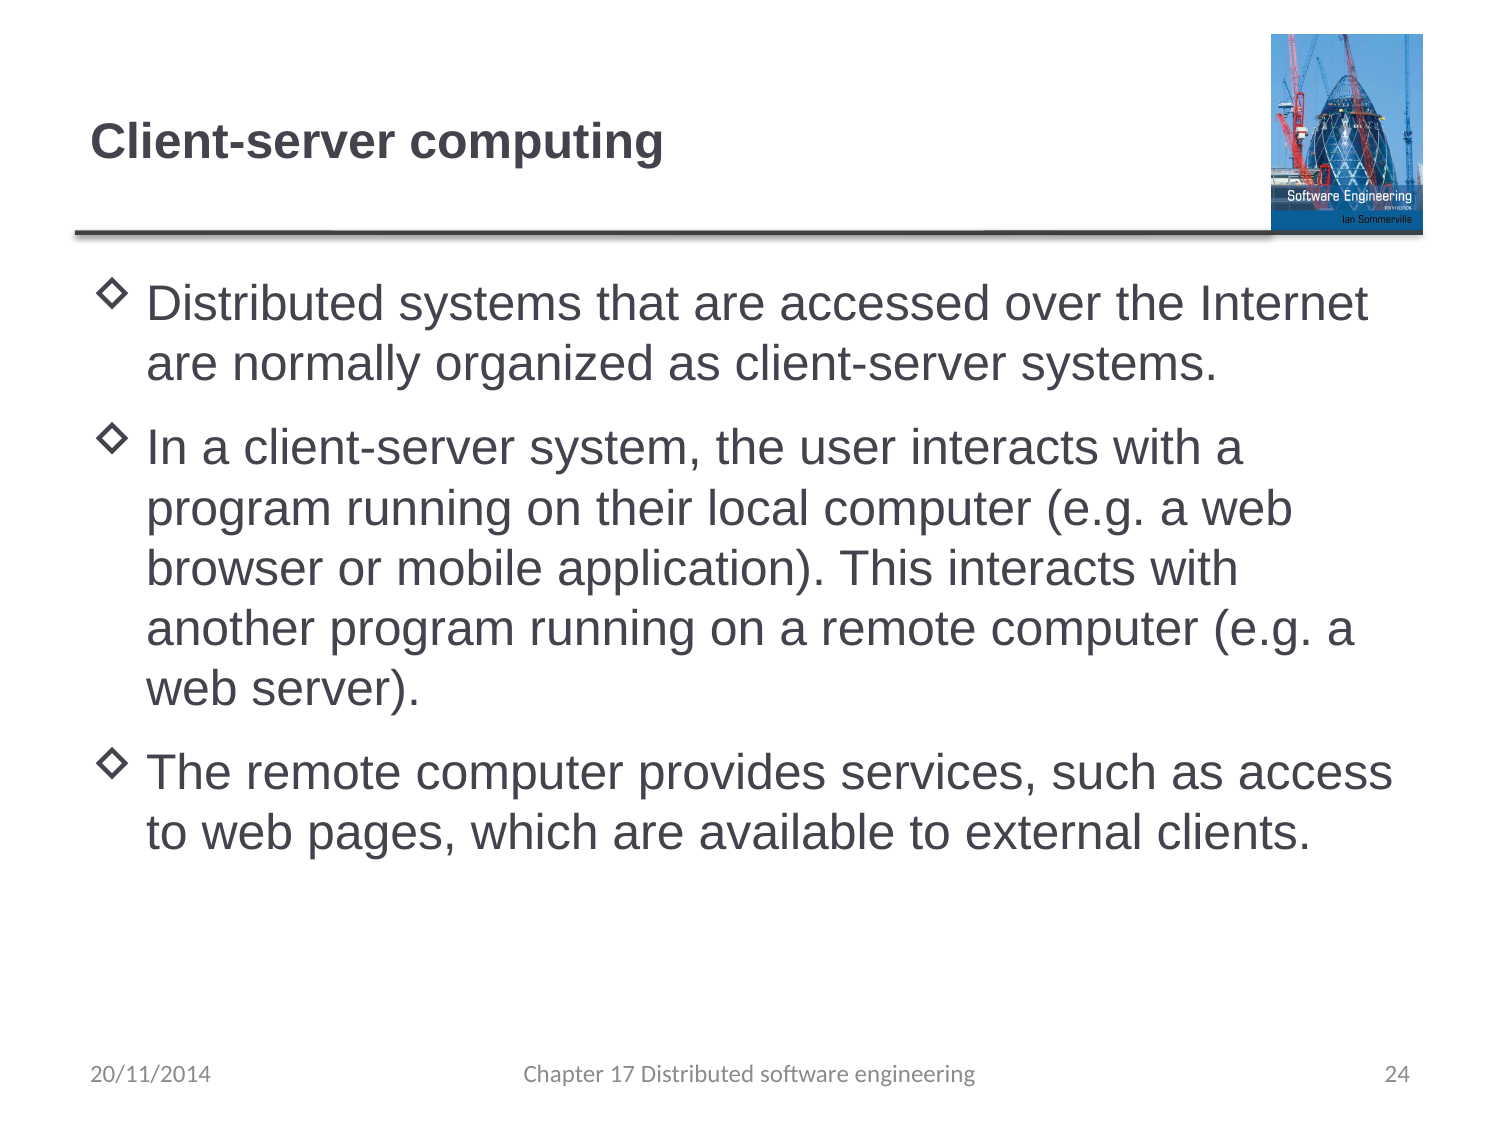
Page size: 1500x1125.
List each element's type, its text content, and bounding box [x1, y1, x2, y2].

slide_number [75, 1042, 425, 1103]
list Distributed systems that are accessed over the Internet are normally organized as client-server systems. In a client-server system, the user interacts with a program running on their local computer (e.g. a web browser or mobile application). This interacts with another program running on a remote computer (e.g. a web server). The remote computer provides services, such as access to web pages, which are available to external clients. [75, 262, 1425, 1005]
slide_number 24 [1074, 1042, 1425, 1103]
picture [1271, 34, 1423, 230]
footer Chapter 17 Distributed software engineering [425, 1042, 1074, 1103]
title Client-server computing [74, 44, 1272, 233]
